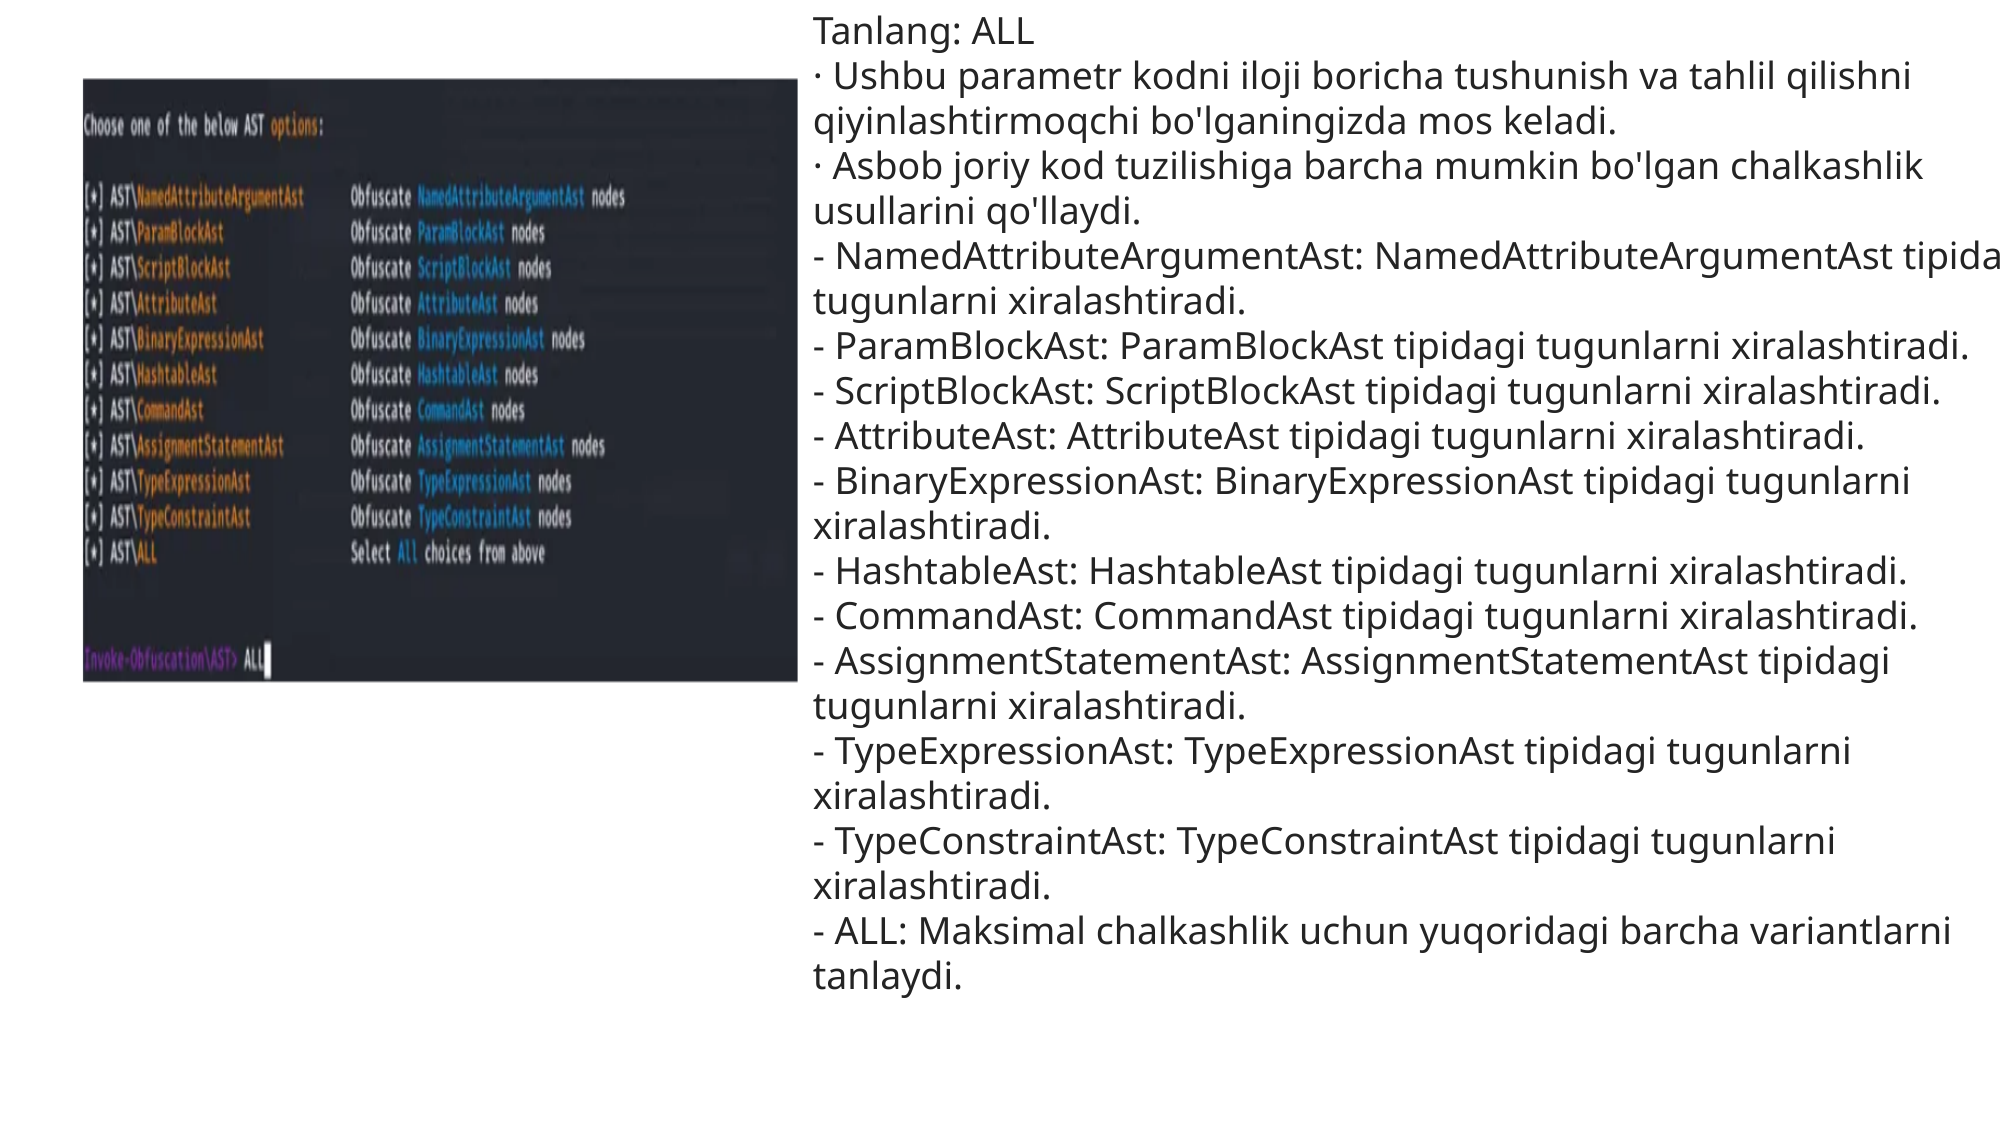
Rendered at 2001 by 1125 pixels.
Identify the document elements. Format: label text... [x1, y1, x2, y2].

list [0, 0, 927, 801]
text_box Tanlang: ALL · Ushbu parametr kodni iloji boricha tushunish va tahlil qilishni qiyinlashtirmoqchi bo'lganingizda mos keladi. · Asbob joriy kod tuzilishiga barcha mumkin bo'lgan chalkashlik usullarini qo'llaydi. - NamedAttributeArgumentAst: NamedAttributeArgumentAst tipidagi tugunlarni xiralashtiradi. - ParamBlockAst: ParamBlockAst tipidagi tugunlarni xiralashtiradi. - ScriptBlockAst: ScriptBlockAst tipidagi tugunlarni xiralashtiradi. - AttributeAst: AttributeAst tipidagi tugunlarni xiralashtiradi. - BinaryExpressionAst: BinaryExpressionAst tipidagi tugunlarni xiralashtiradi. - HashtableAst: HashtableAst tipidagi tugunlarni xiralashtiradi. - CommandAst: CommandAst tipidagi tugunlarni xiralashtiradi. - AssignmentStatementAst: AssignmentStatementAst tipidagi tugunlarni xiralashtiradi. - TypeExpressionAst: TypeExpressionAst tipidagi tugunlarni xiralashtiradi. - TypeConstraintAst: TypeConstraintAst tipidagi tugunlarni xiralashtiradi. - ALL: Maksimal chalkashlik uchun yuqoridagi barcha variantlarni tanlaydi. [798, 0, 2000, 1005]
